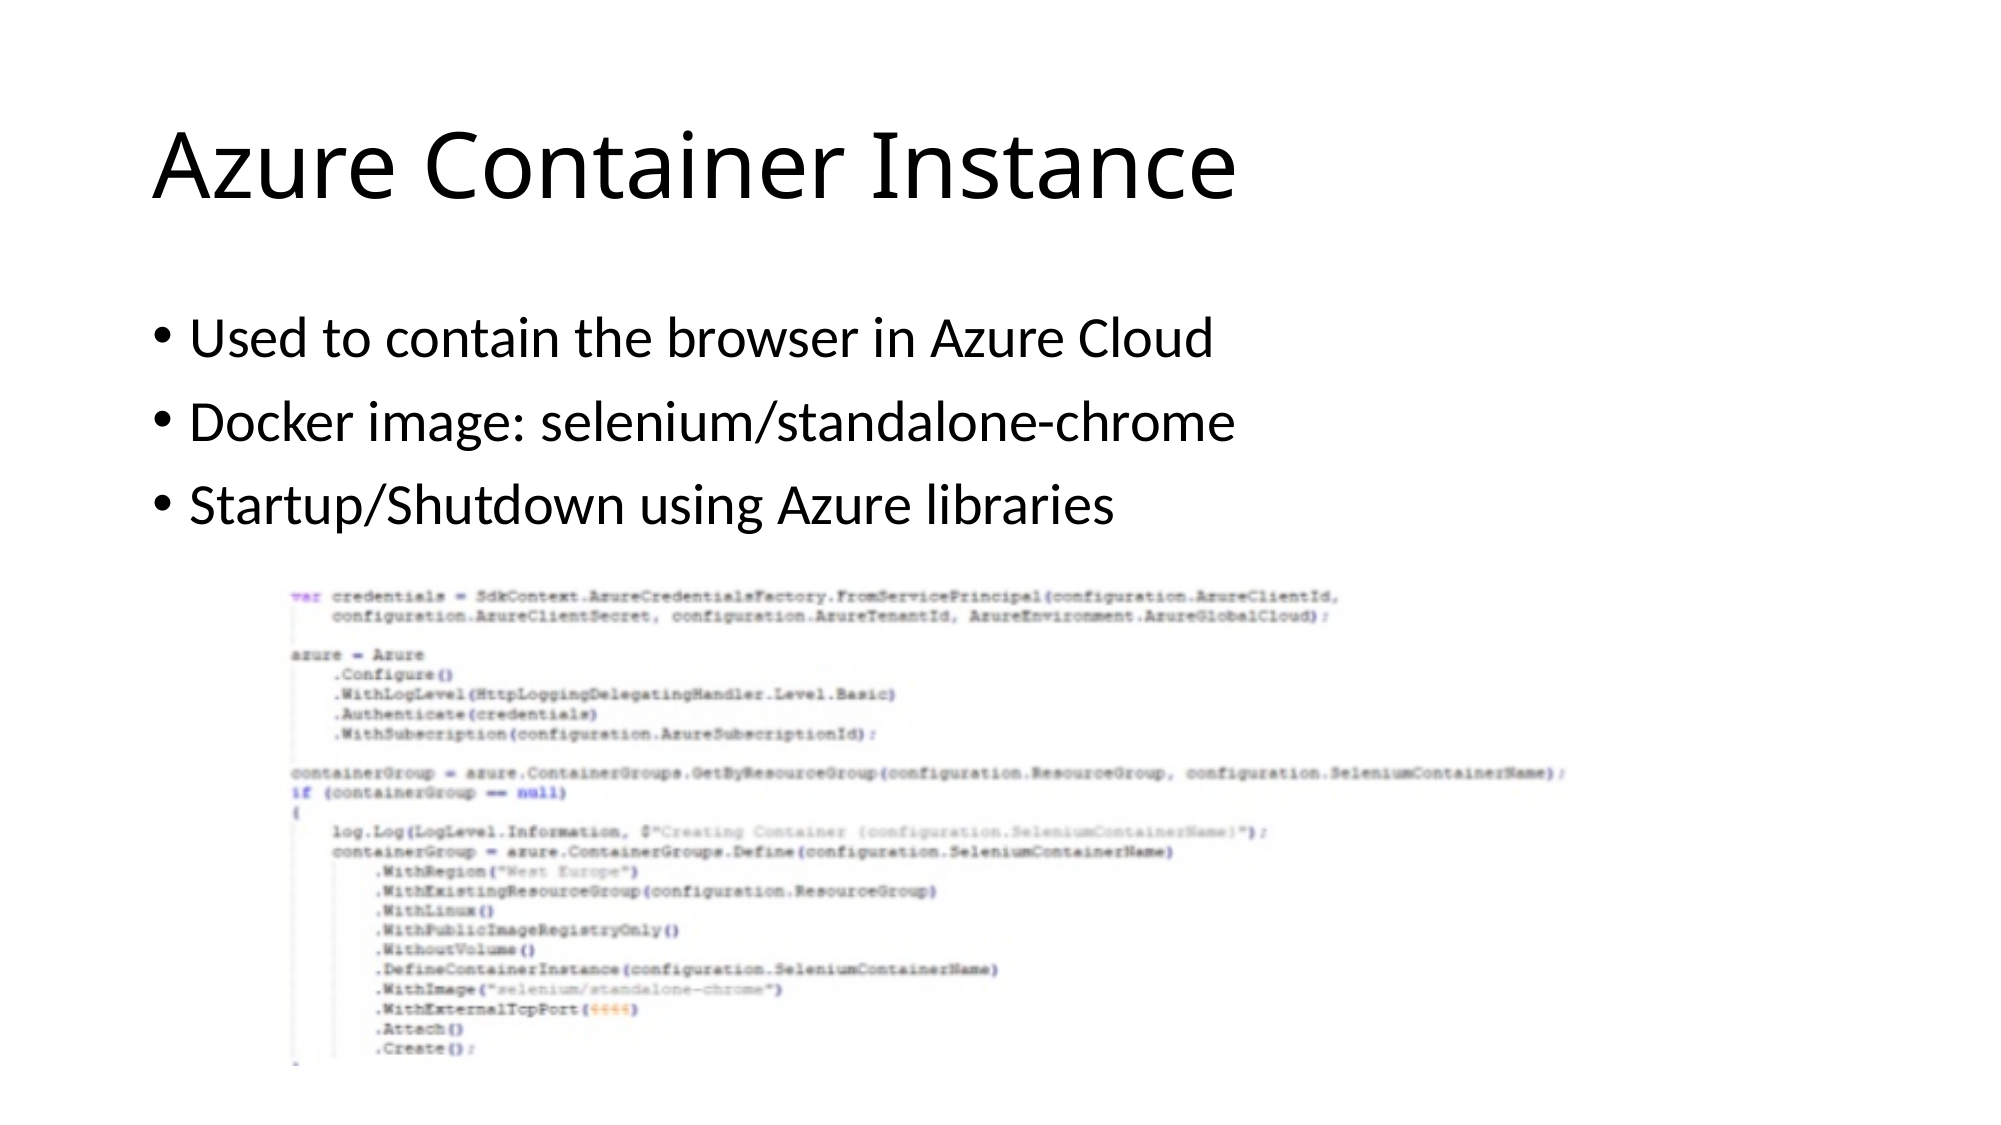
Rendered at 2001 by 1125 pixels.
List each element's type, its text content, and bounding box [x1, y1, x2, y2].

title Azure Container Instance [137, 59, 1863, 278]
picture [280, 586, 1573, 1066]
list Used to contain the browser in Azure Cloud Docker image: selenium/standalone-chrome Startup/Shutdown using Azure libraries [137, 299, 1863, 1014]
